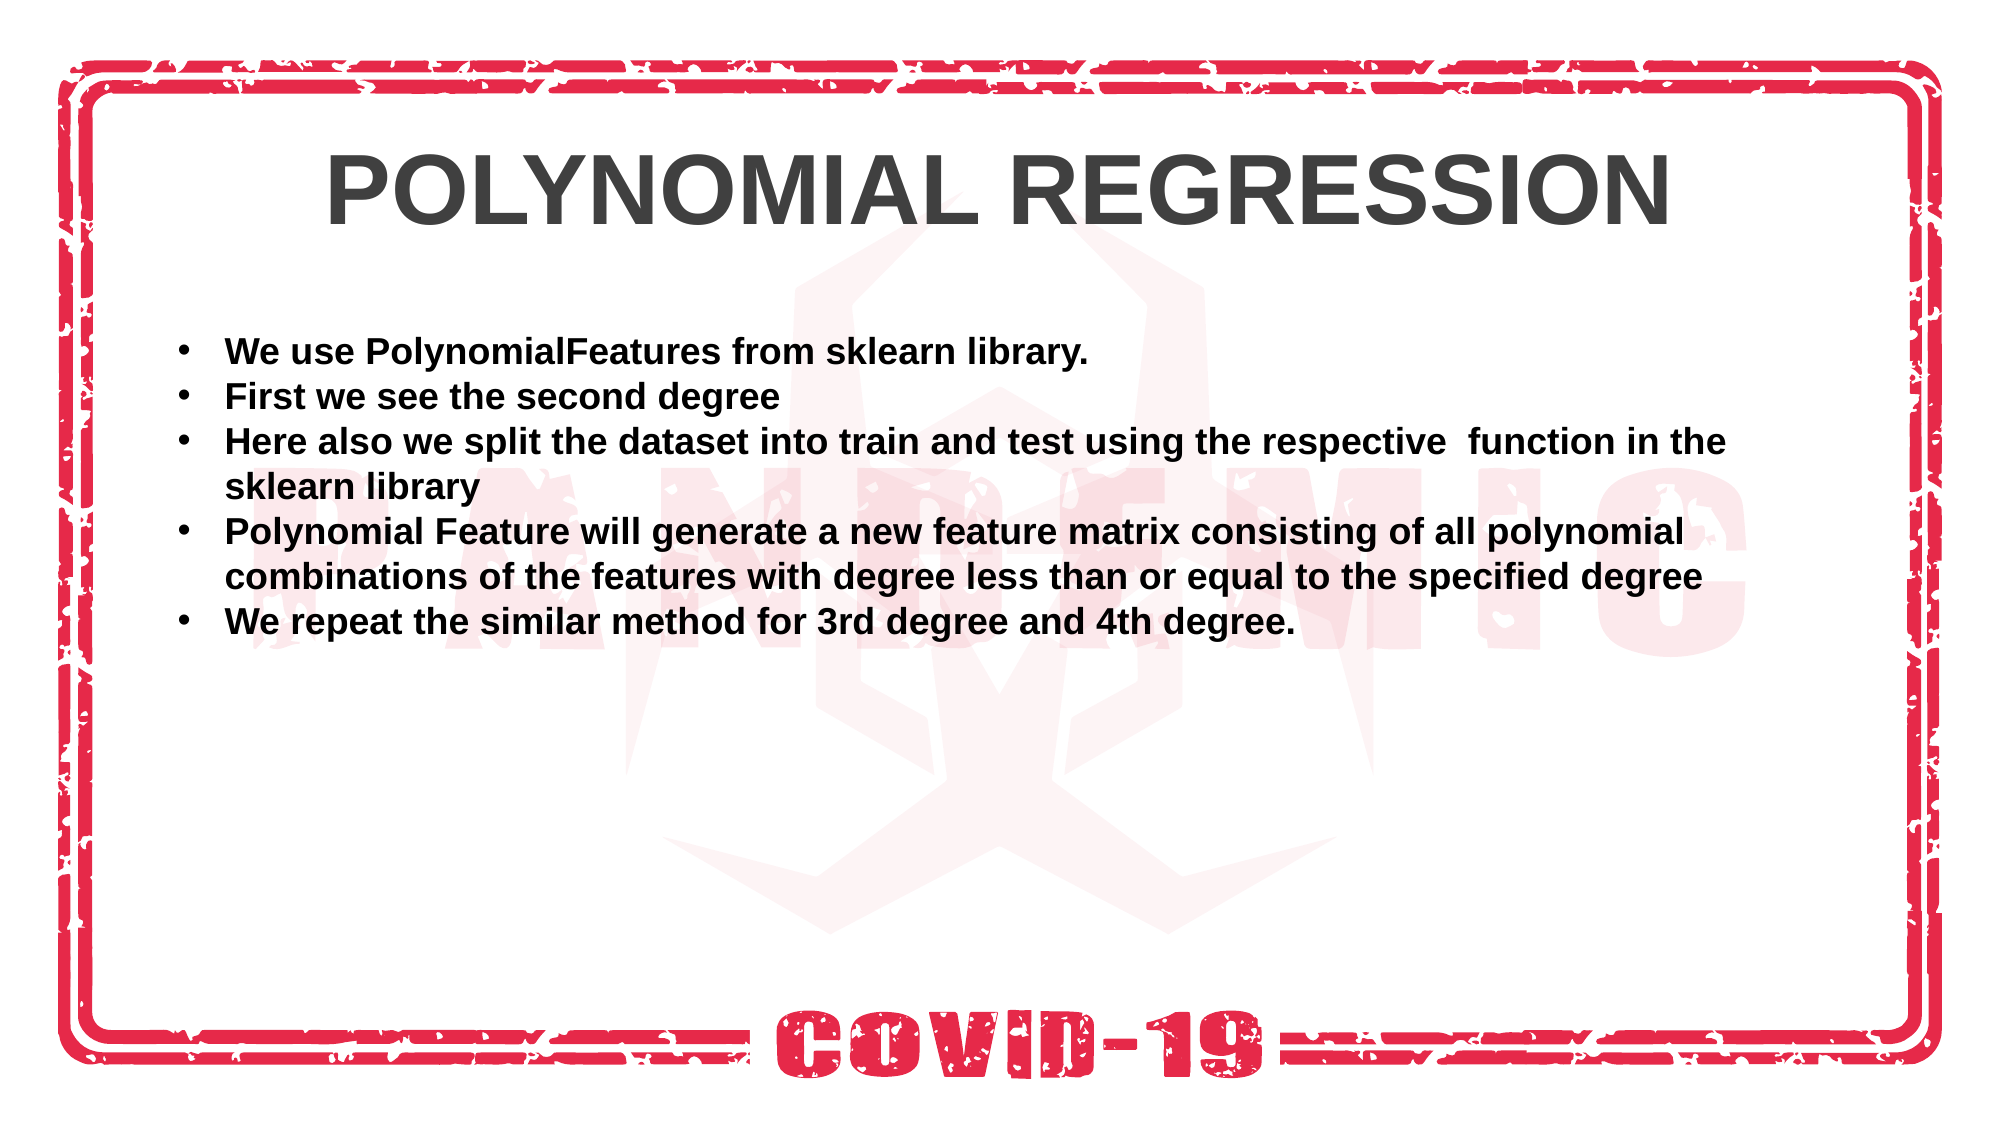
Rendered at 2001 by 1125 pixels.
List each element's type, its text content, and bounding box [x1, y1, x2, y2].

text_box We use PolynomialFeatures from sklearn library. First we see the second degree Here also we split the dataset into train and test using the respective function in the sklearn library Polynomial Feature will generate a new feature matrix consisting of all polynomial combinations of the features with degree less than or equal to the specified degree We repeat the similar method for 3rd degree and 4th degree. [162, 319, 1834, 650]
text_box POLYNOMIAL REGRESSION [118, 124, 1882, 233]
